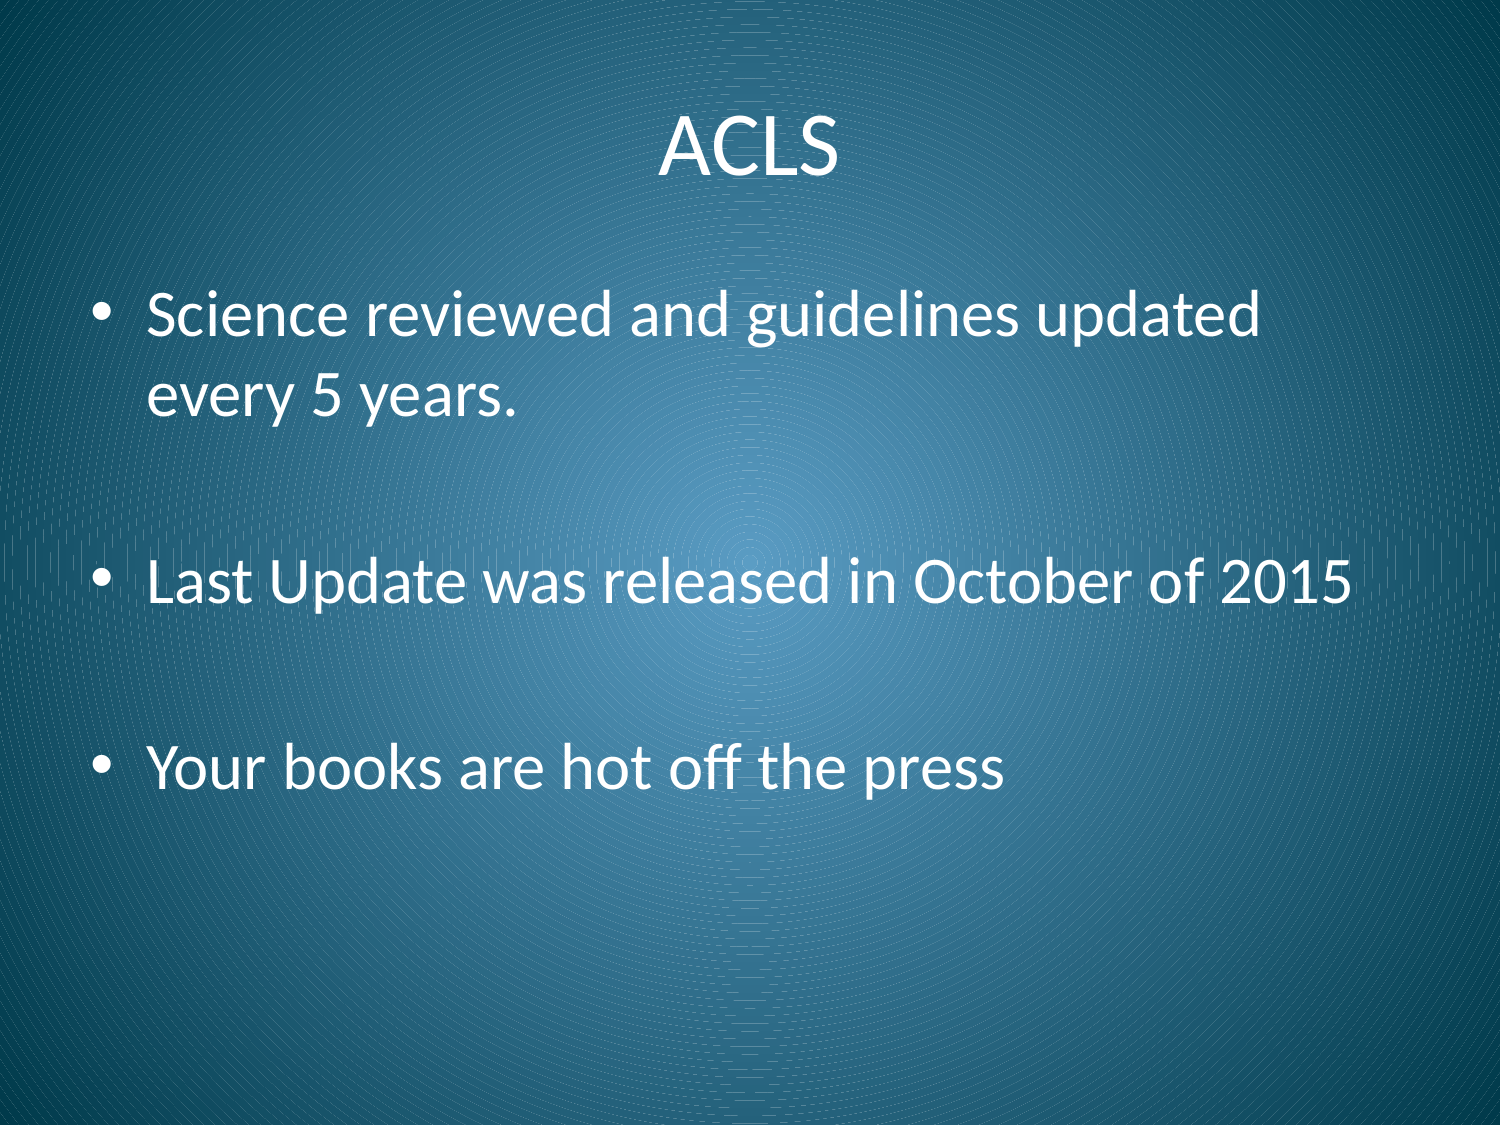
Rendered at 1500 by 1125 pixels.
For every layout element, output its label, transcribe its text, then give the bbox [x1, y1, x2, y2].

title ACLS [75, 45, 1425, 233]
list Science reviewed and guidelines updated every 5 years. Last Update was released in October of 2015 Your books are hot off the press [75, 262, 1425, 1005]
